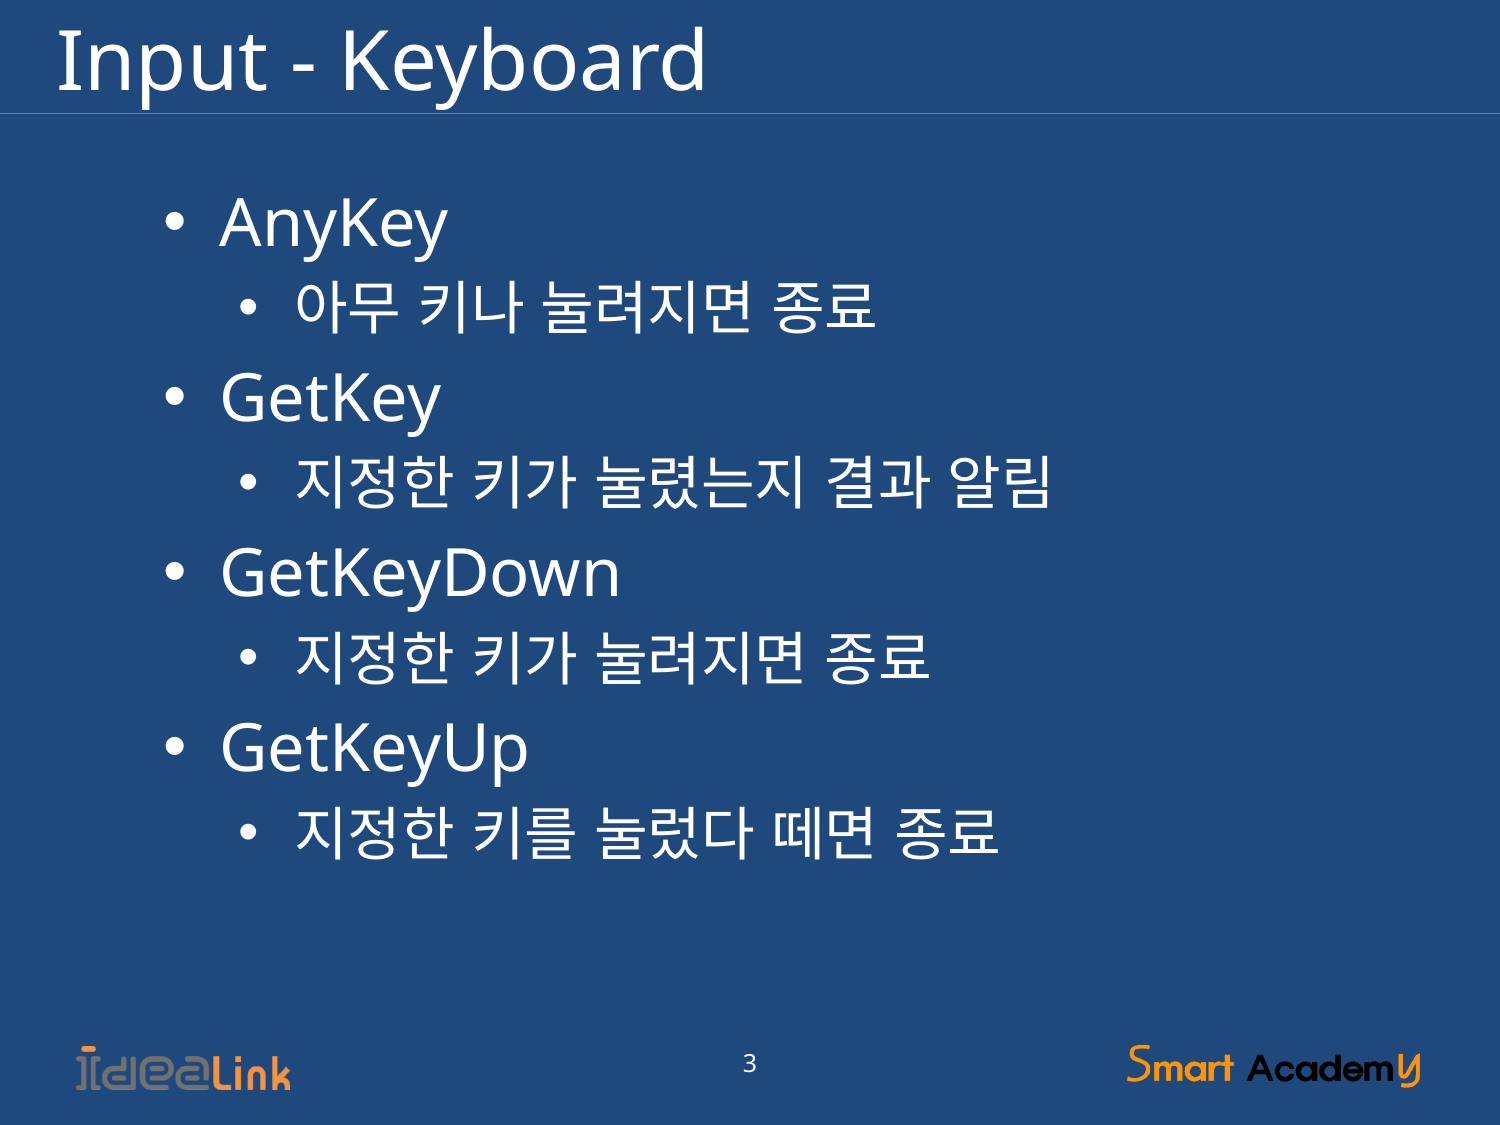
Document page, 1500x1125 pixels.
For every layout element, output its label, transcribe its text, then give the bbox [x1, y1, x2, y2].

picture [76, 1046, 290, 1090]
picture [1074, 1015, 1474, 1125]
slide_number 3 [603, 1034, 897, 1095]
text_box AnyKey 아무 키나 눌려지면 종료 GetKey 지정한 키가 눌렸는지 결과 알림 GetKeyDown 지정한 키가 눌려지면 종료 GetKeyUp 지정한 키를 눌렀다 떼면 종료 [148, 172, 1354, 976]
title Input - Keyboard [41, 0, 1176, 114]
